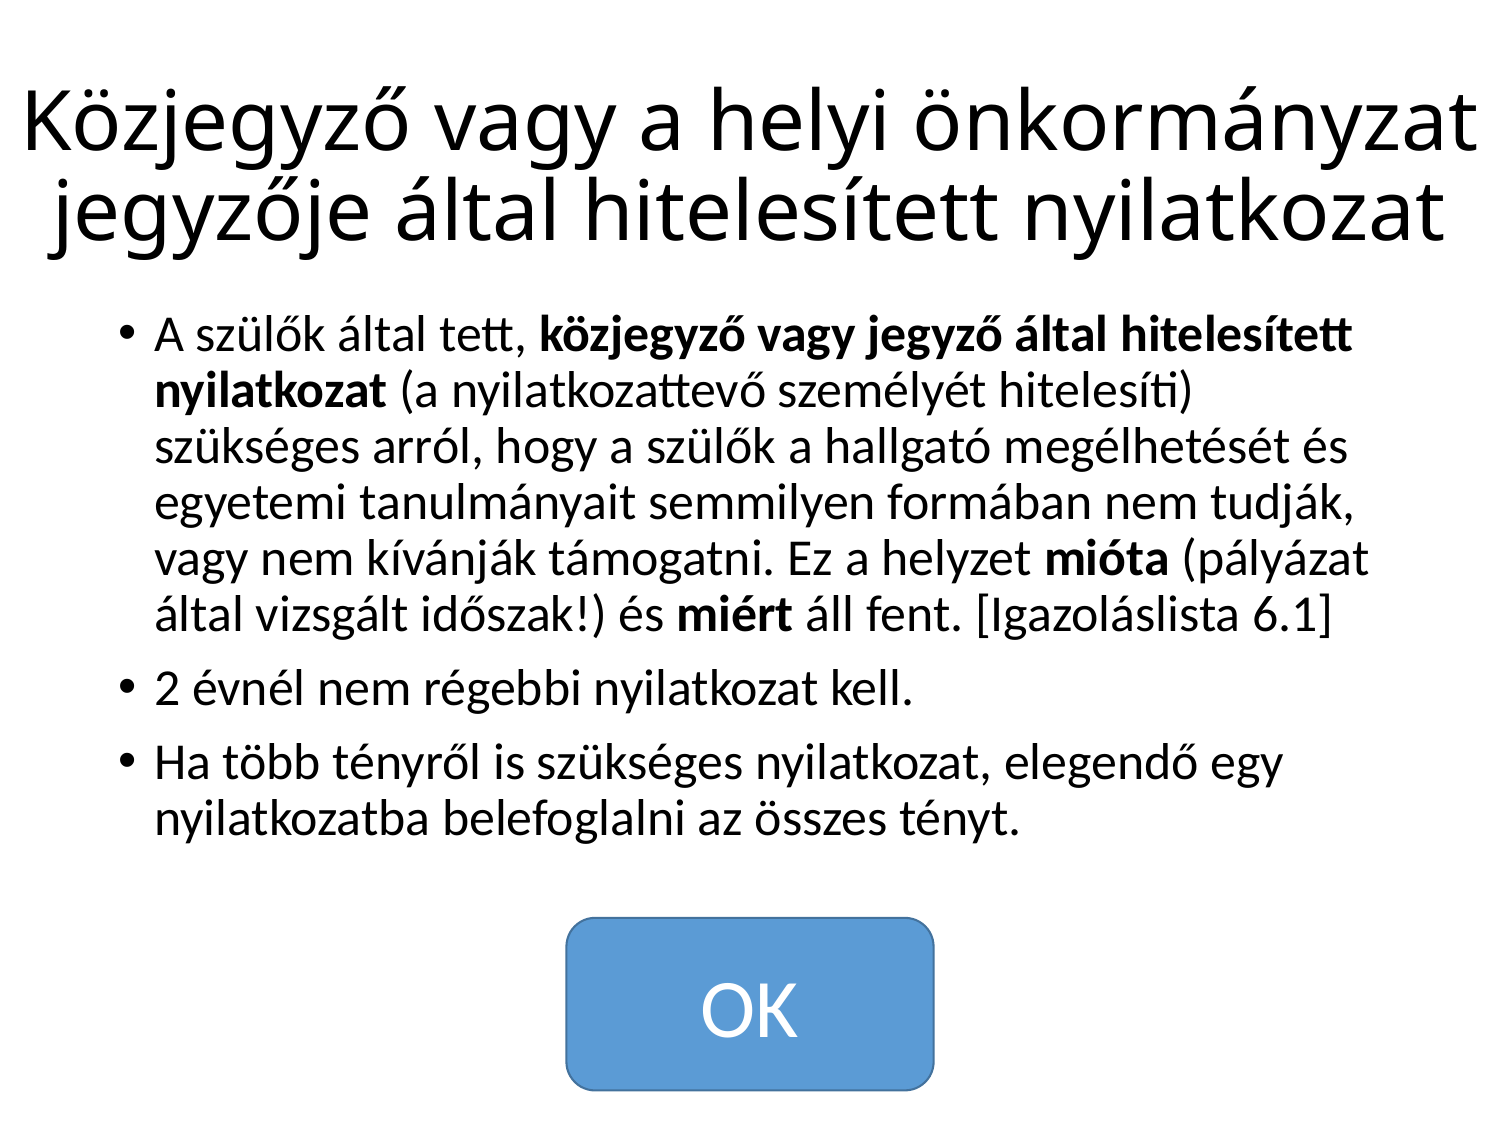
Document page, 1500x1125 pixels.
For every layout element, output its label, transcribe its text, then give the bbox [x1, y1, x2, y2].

title Közjegyző vagy a helyi önkormányzat jegyzője által hitelesített nyilatkozat [0, 59, 1500, 278]
list A szülők által tett, közjegyző vagy jegyző által hitelesített nyilatkozat (a nyilatkozattevő személyét hitelesíti) szükséges arról, hogy a szülők a hallgató megélhetését és egyetemi tanulmányait semmilyen formában nem tudják, vagy nem kívánják támogatni. Ez a helyzet mióta (pályázat által vizsgált időszak!) és miért áll fent. [Igazoláslista 6.1] 2 évnél nem régebbi nyilatkozat kell. Ha több tényről is szükséges nyilatkozat, elegendő egy nyilatkozatba belefoglalni az összes tényt. [103, 299, 1397, 903]
text_box OK [565, 916, 935, 1092]
